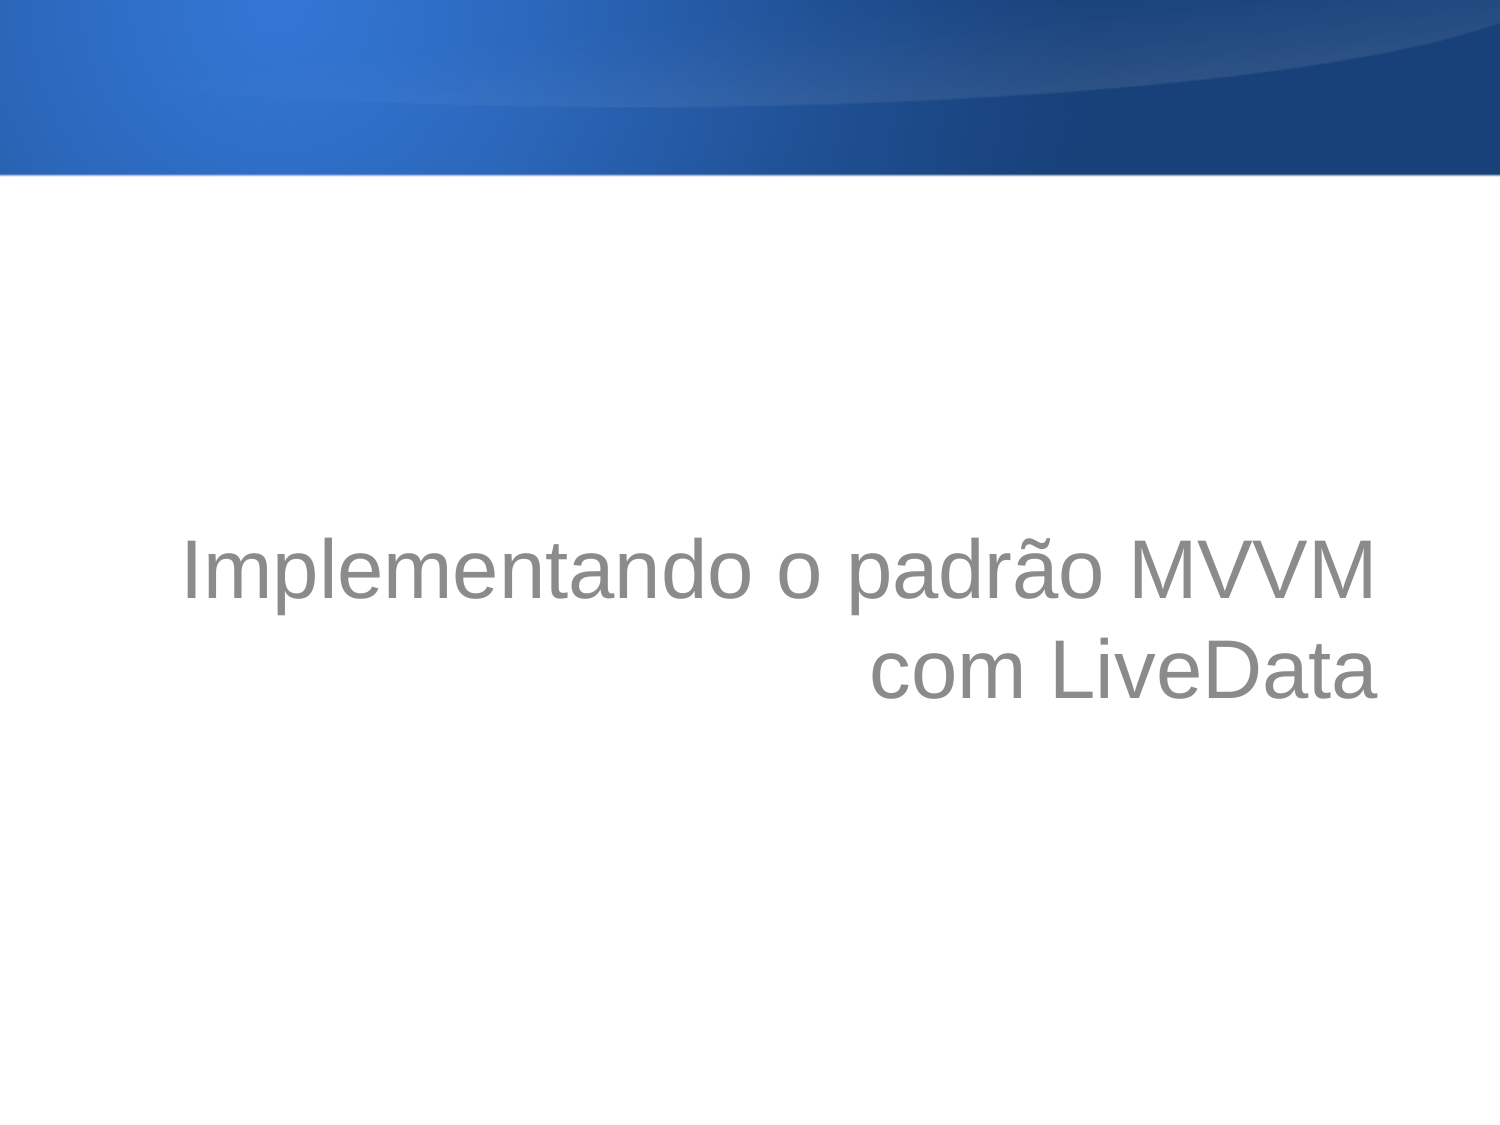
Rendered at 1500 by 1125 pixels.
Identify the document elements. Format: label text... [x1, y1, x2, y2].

list Implementando o padrão MVVM com LiveData [118, 476, 1394, 724]
picture [0, 0, 1500, 1125]
